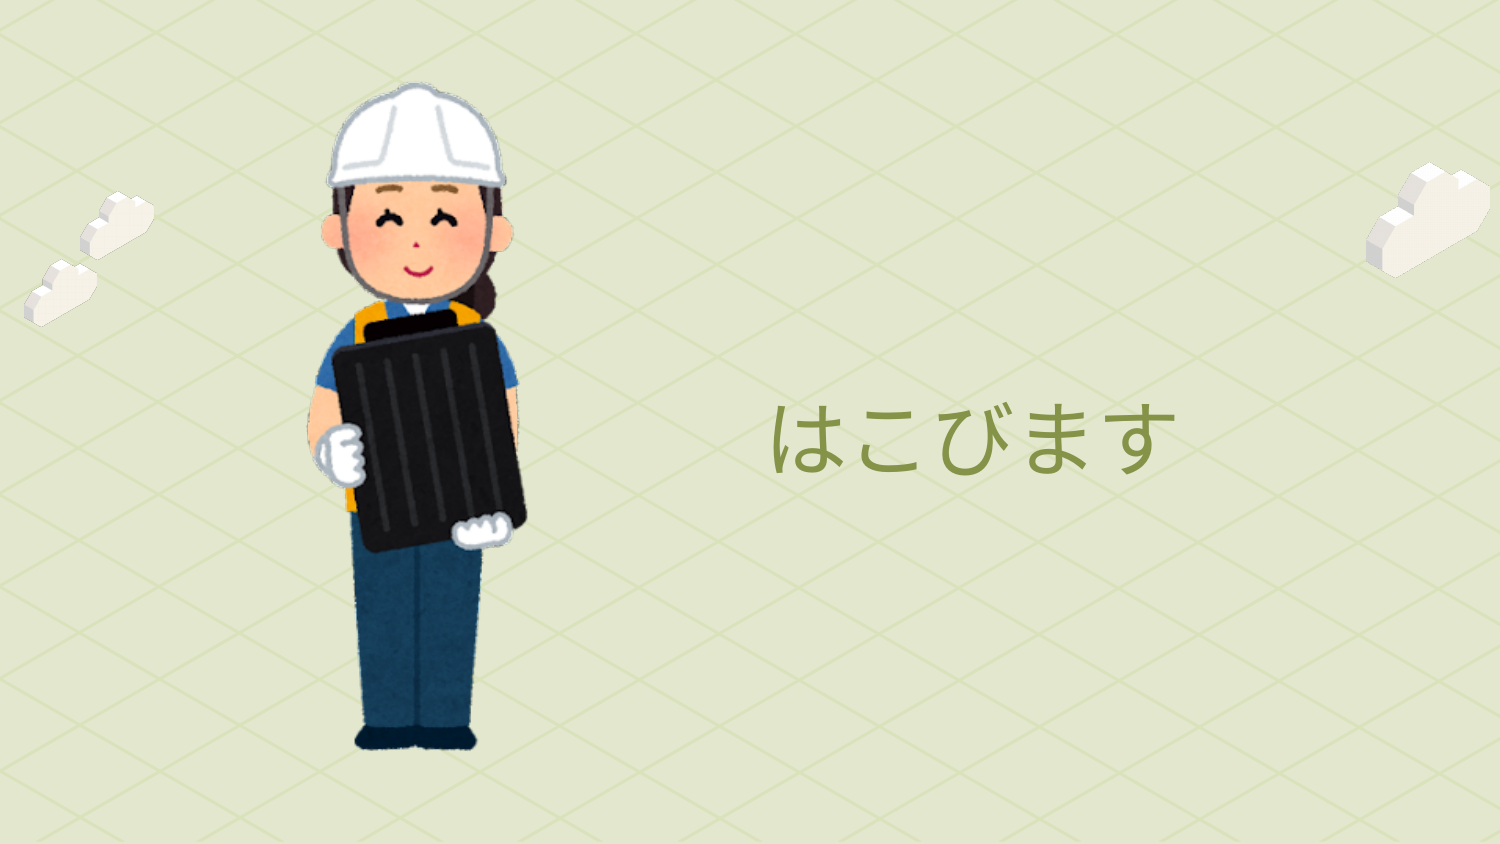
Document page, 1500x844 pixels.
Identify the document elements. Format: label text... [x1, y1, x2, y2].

picture [24, 191, 154, 327]
text_box はこびます [750, 379, 1267, 495]
picture [286, 58, 551, 762]
picture [1366, 162, 1490, 278]
